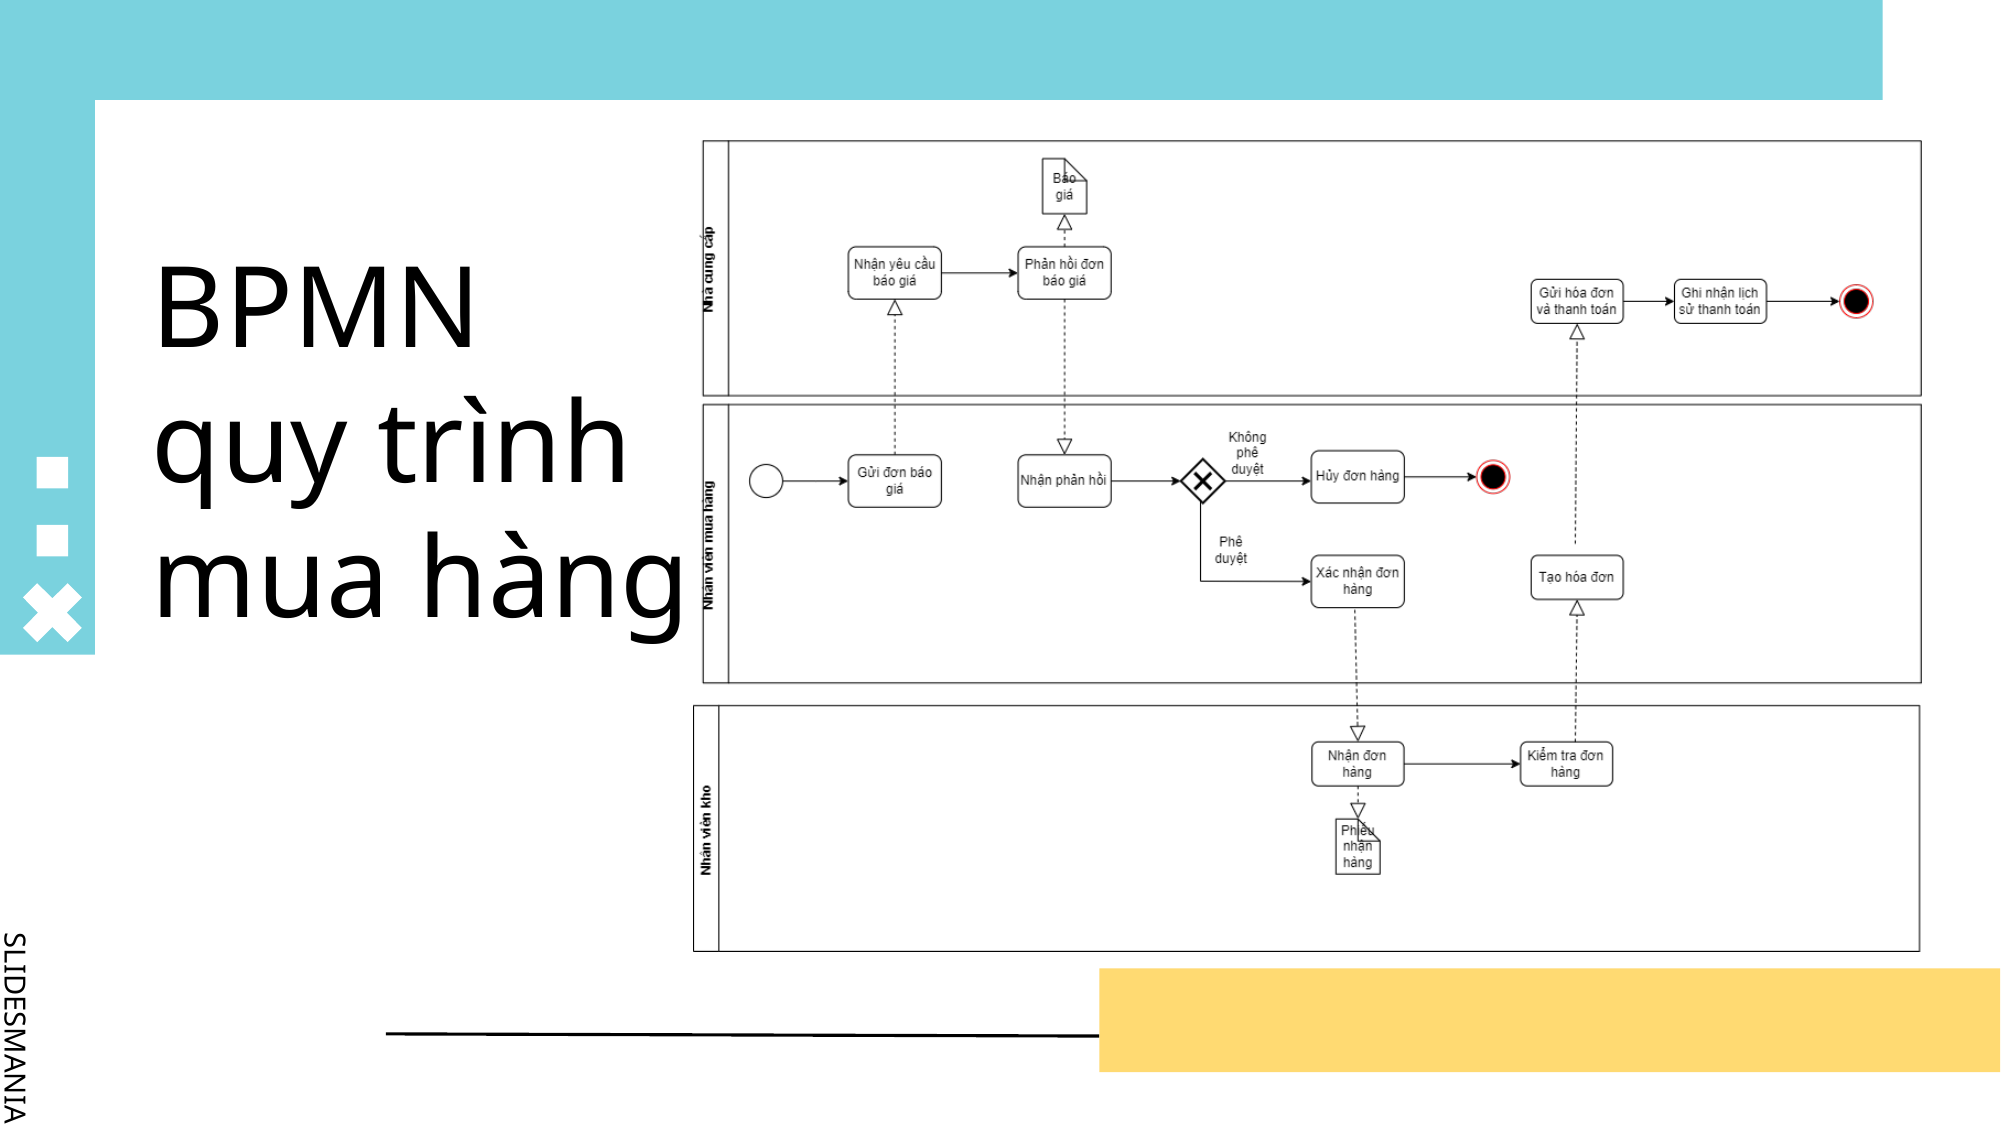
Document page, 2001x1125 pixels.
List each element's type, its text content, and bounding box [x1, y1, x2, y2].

title BPMN quy trình mua hàng [131, 214, 687, 952]
picture [692, 140, 1922, 953]
